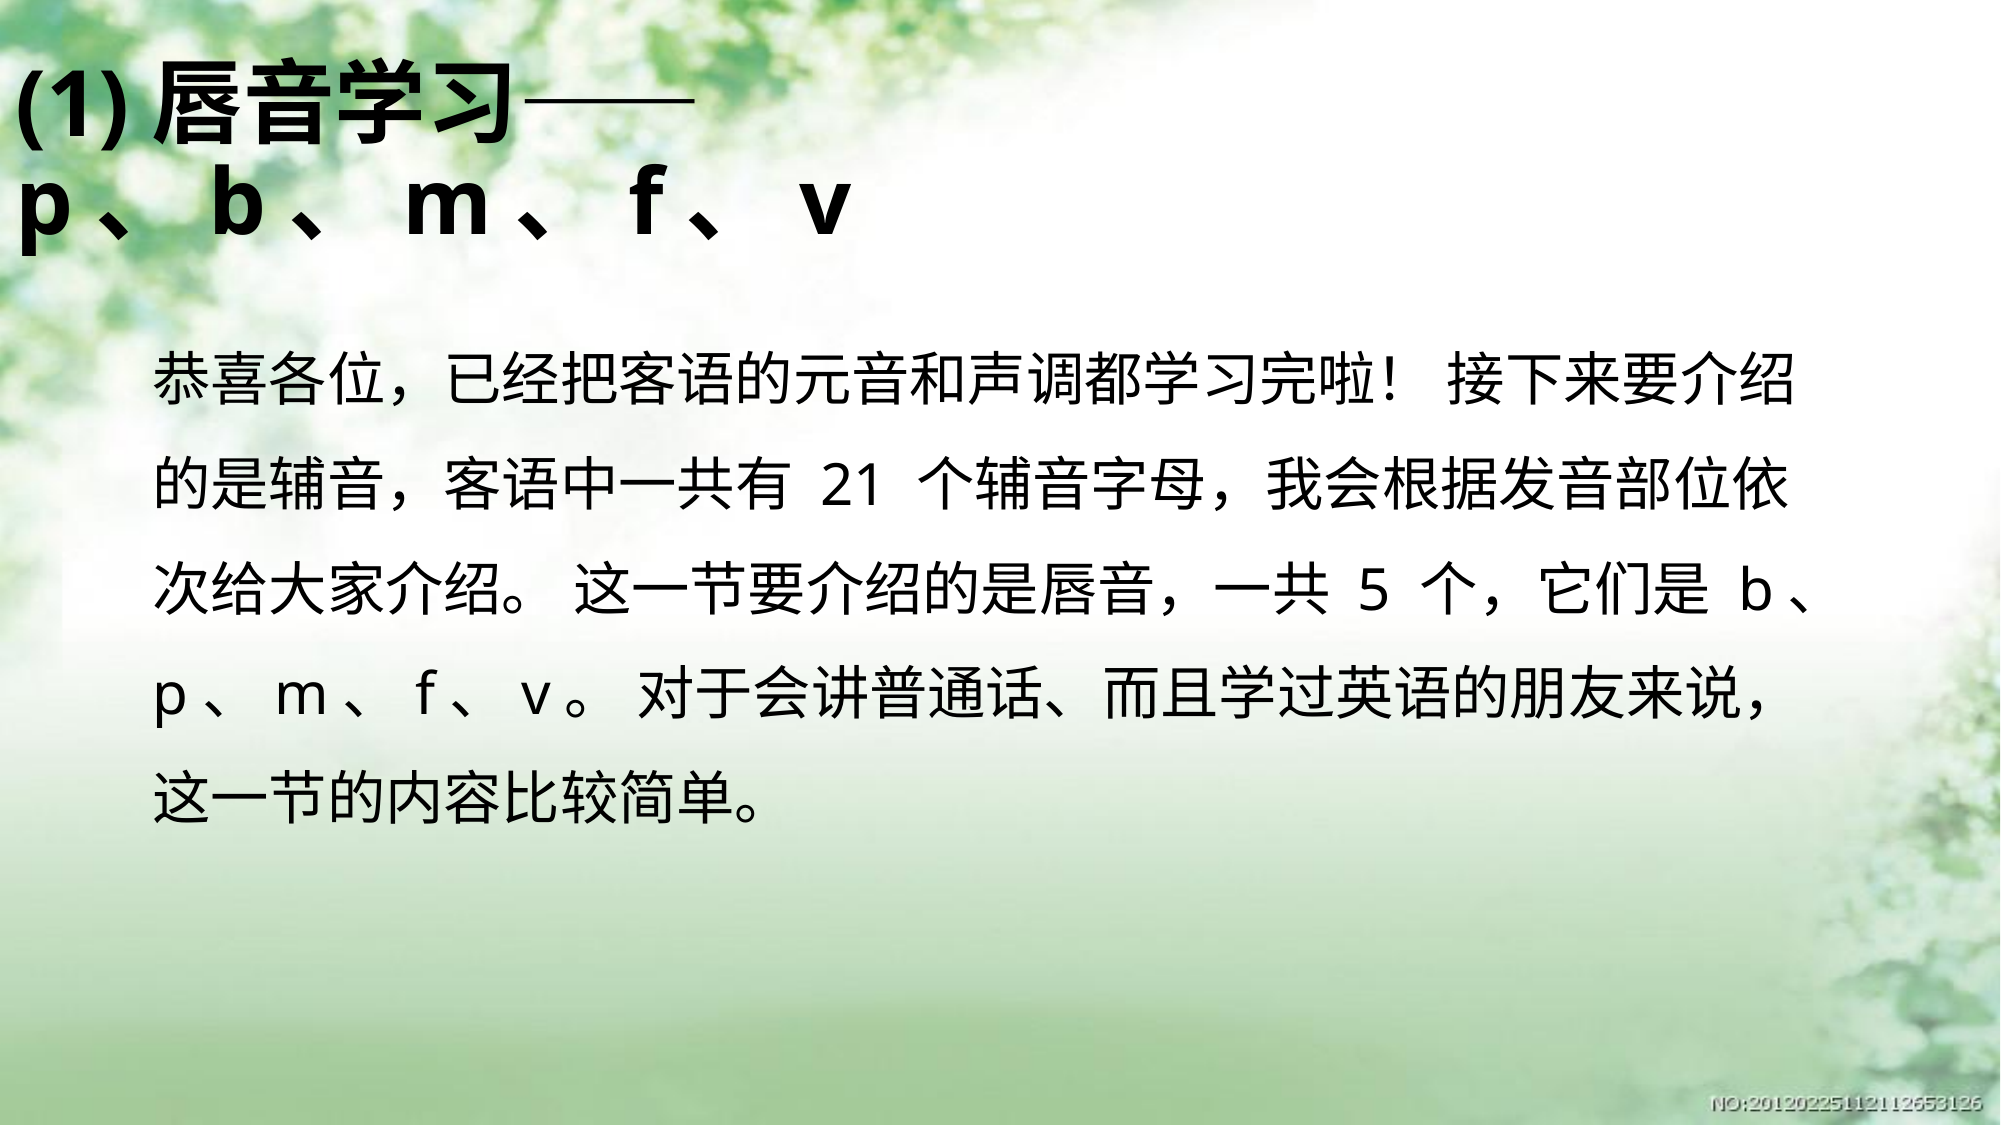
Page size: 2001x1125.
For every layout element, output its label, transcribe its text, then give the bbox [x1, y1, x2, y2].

picture [0, 0, 2001, 1125]
list 恭喜各位，已经把客语的元音和声调都学习完啦！ 接下来要介绍的是辅音，客语中一共有 21 个辅音字母，我会根据发音部位依次给大家介绍。 这一节要介绍的是唇音，一共 5 个，它们是 b、p、m、f、v。 对于会讲普通话、而且学过英语的朋友来说，这一节的内容比较简单。 [137, 299, 1863, 1014]
title (1)唇音学习—— p、b、m、f、v [0, 71, 1334, 241]
